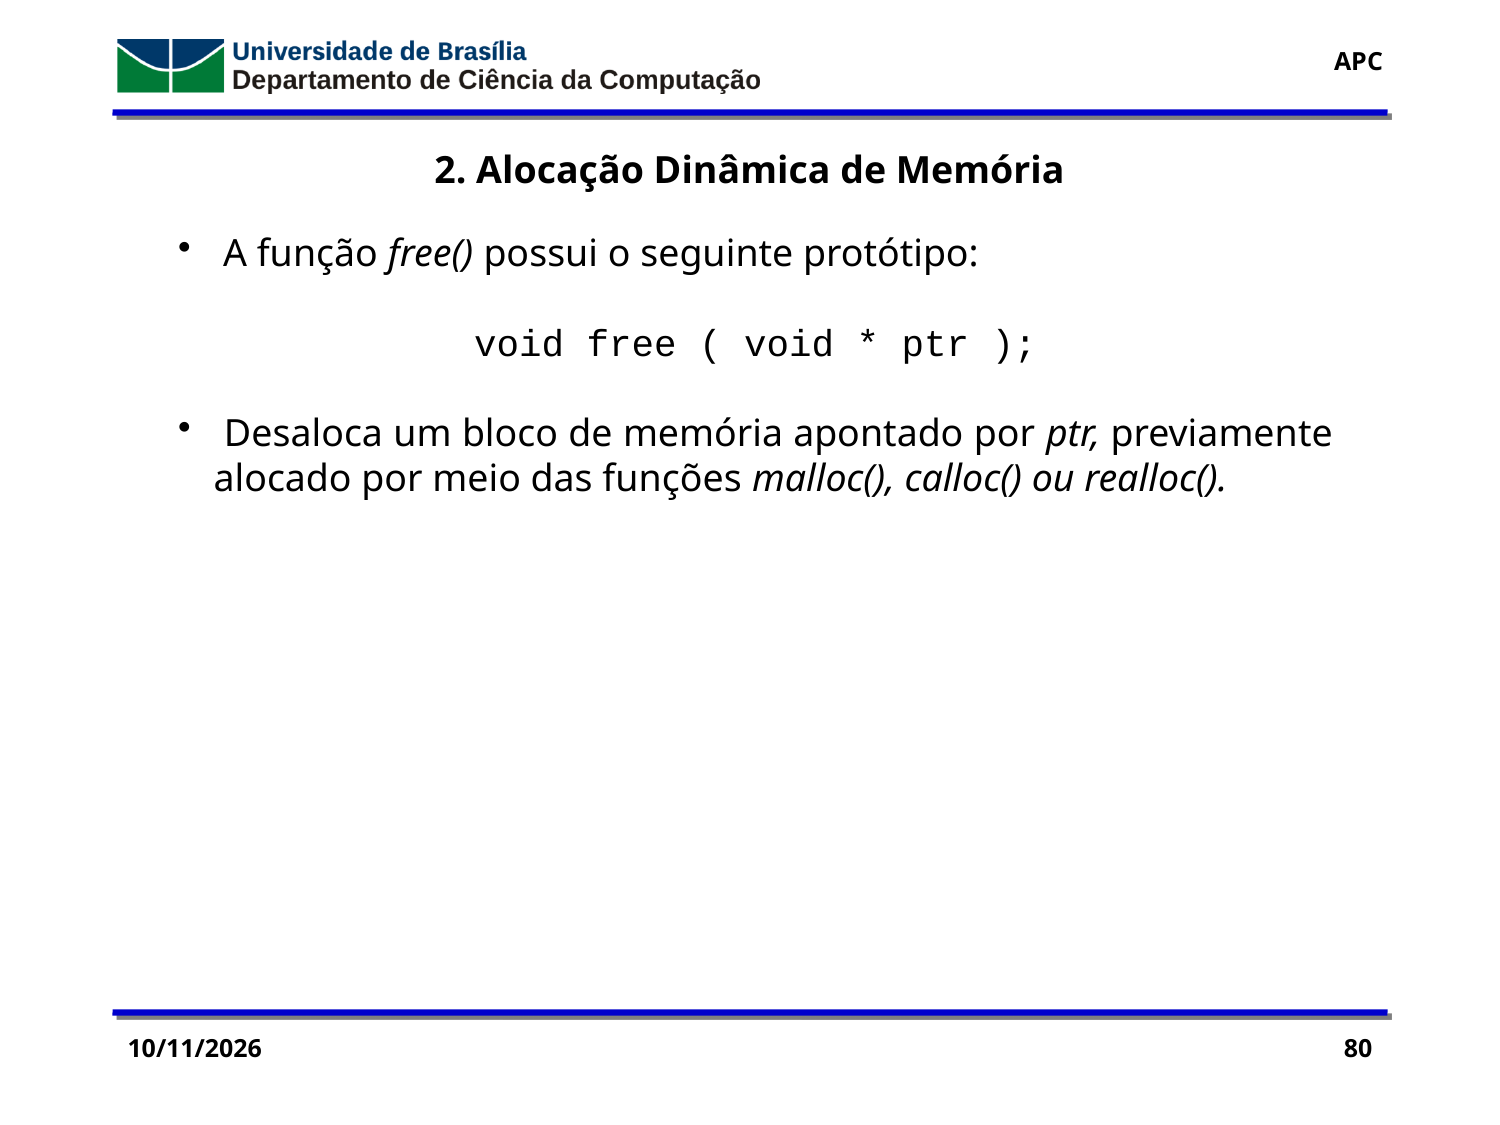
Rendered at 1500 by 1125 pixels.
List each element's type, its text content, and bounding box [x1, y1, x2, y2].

slide_number 80 [1074, 1024, 1388, 1101]
text_box A função free() possui o seguinte protótipo: void free ( void * ptr ); Desaloca um bloco de memória apontado por ptr, previamente alocado por meio das funções malloc(), calloc() ou realloc(). [163, 221, 1348, 506]
text_box 2. Alocação Dinâmica de Memória [112, 138, 1388, 198]
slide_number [112, 1024, 426, 1101]
picture [117, 39, 760, 94]
